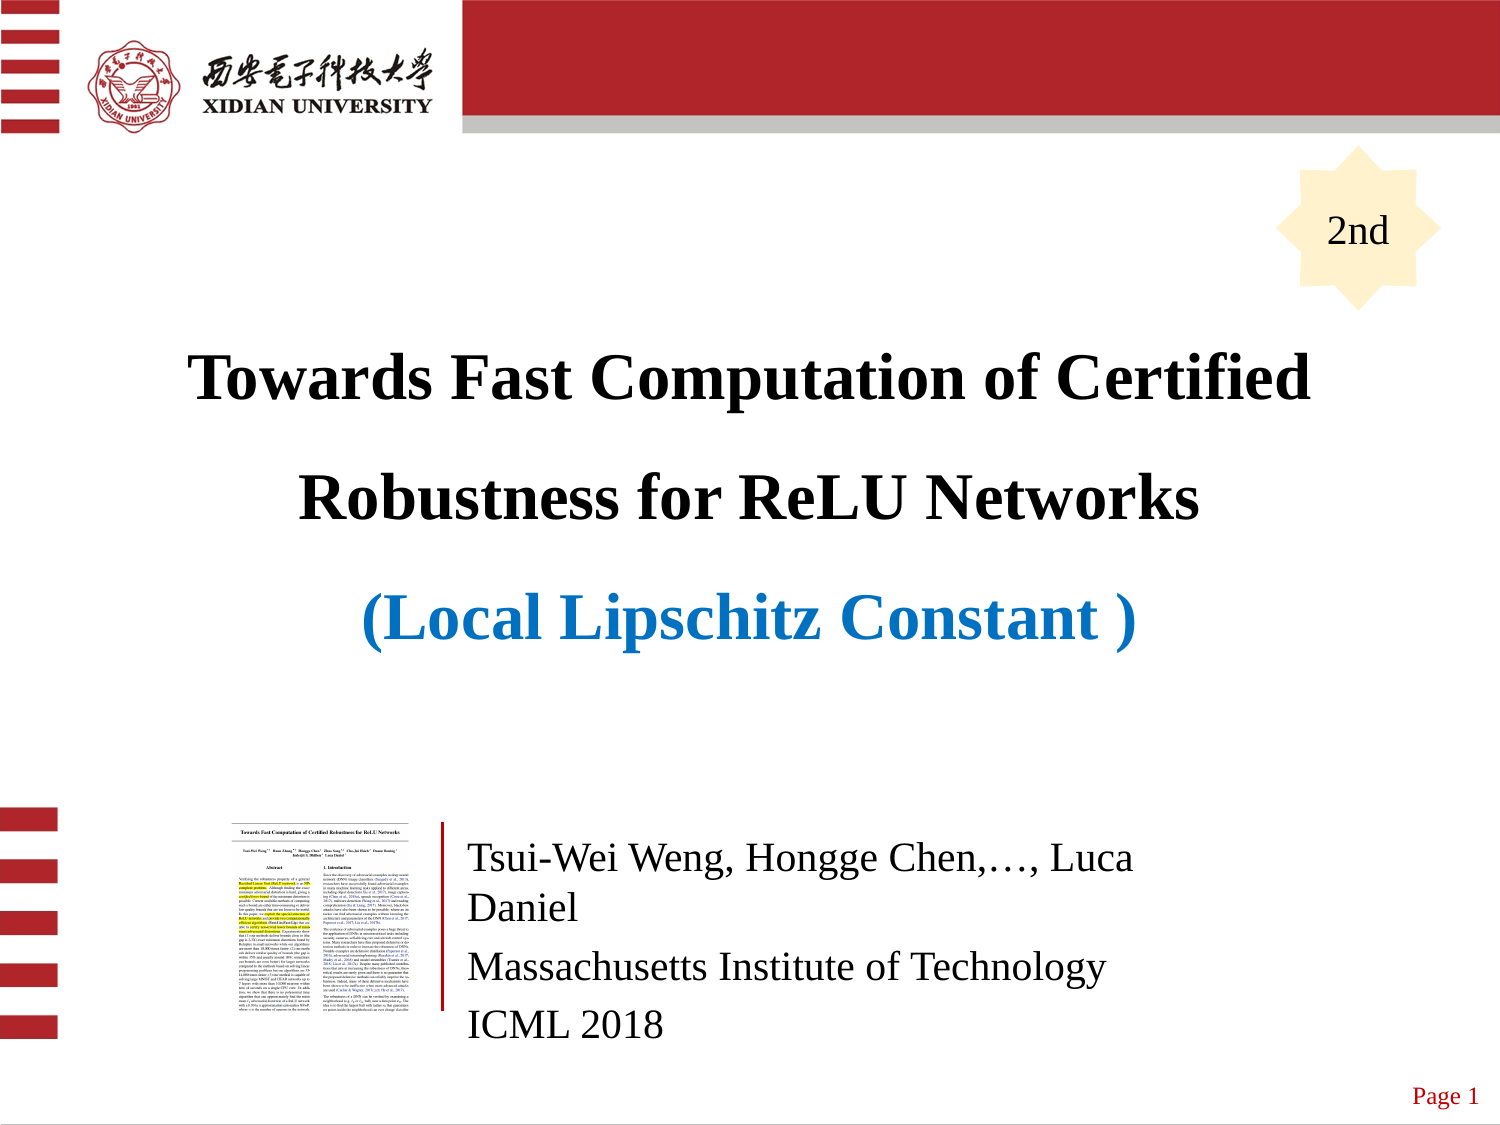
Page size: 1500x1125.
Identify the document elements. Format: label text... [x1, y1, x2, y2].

text_box 2nd [1275, 145, 1442, 311]
text_box Towards Fast Computation of Certified Robustness for ReLU Networks (Local Lipschitz Constant ) [29, 310, 1471, 637]
picture [0, 0, 1500, 1125]
slide_number Page 1 [1144, 1064, 1495, 1125]
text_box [229, 822, 1270, 1012]
